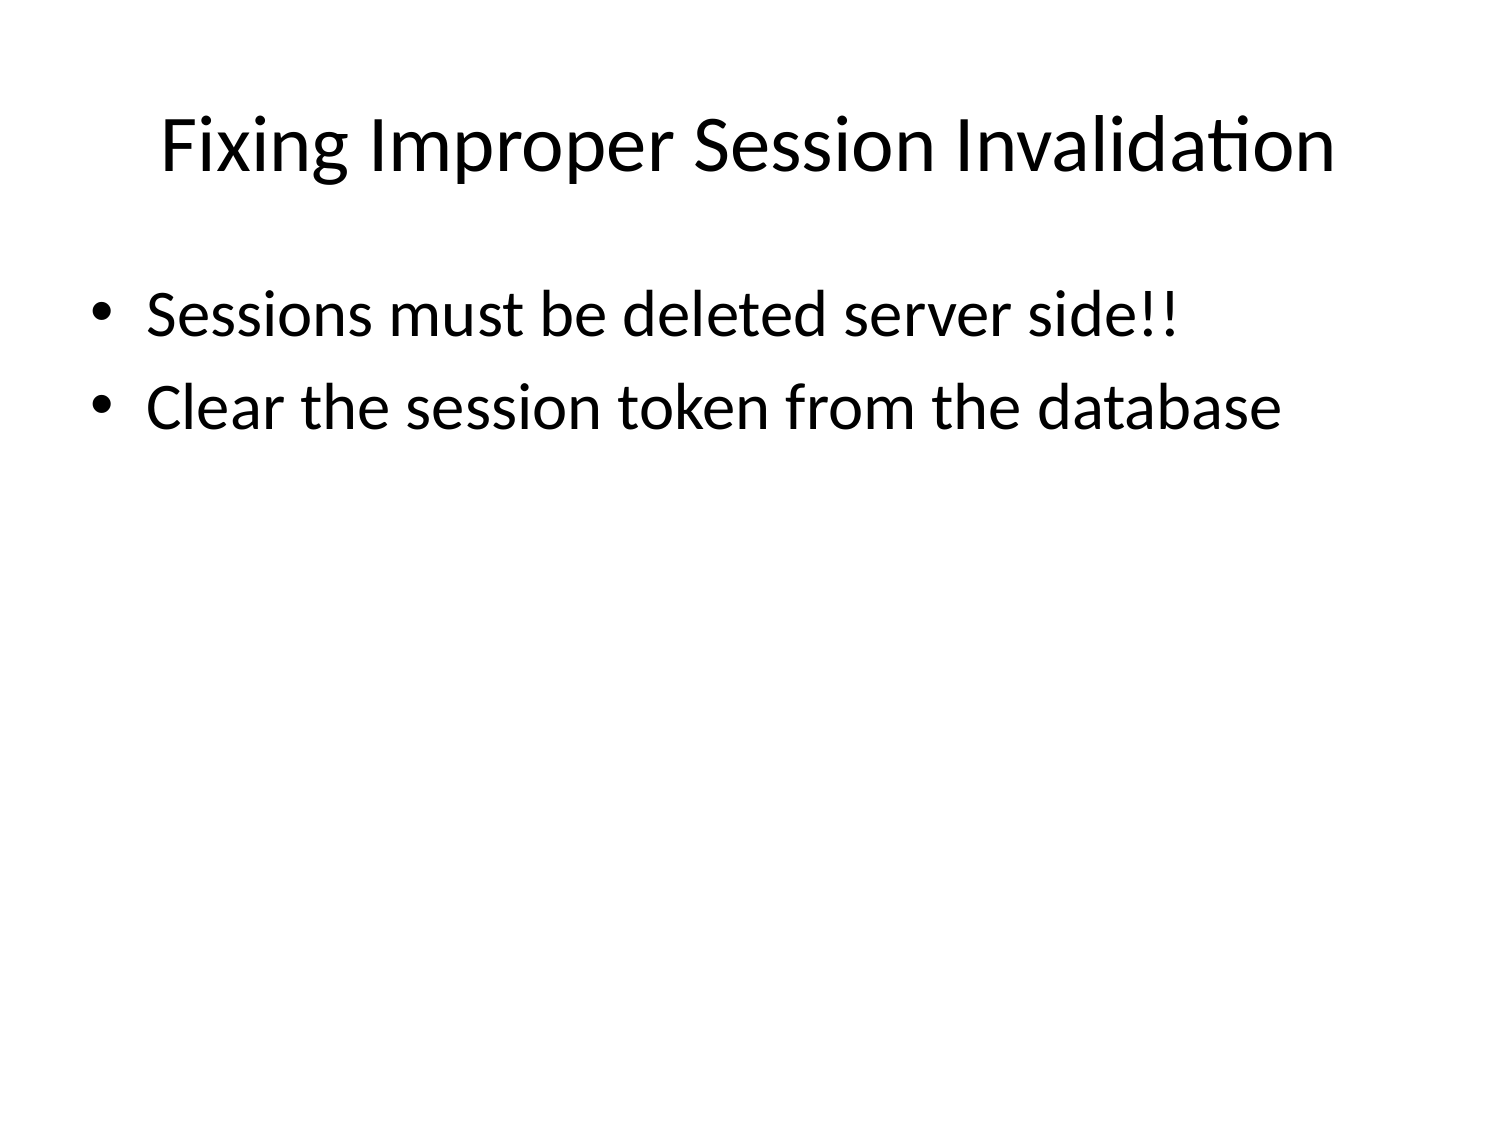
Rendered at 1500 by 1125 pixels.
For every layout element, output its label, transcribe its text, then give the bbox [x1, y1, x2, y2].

list Sessions must be deleted server side!! Clear the session token from the database [75, 262, 1425, 1005]
title Fixing Improper Session Invalidation [75, 45, 1425, 233]
